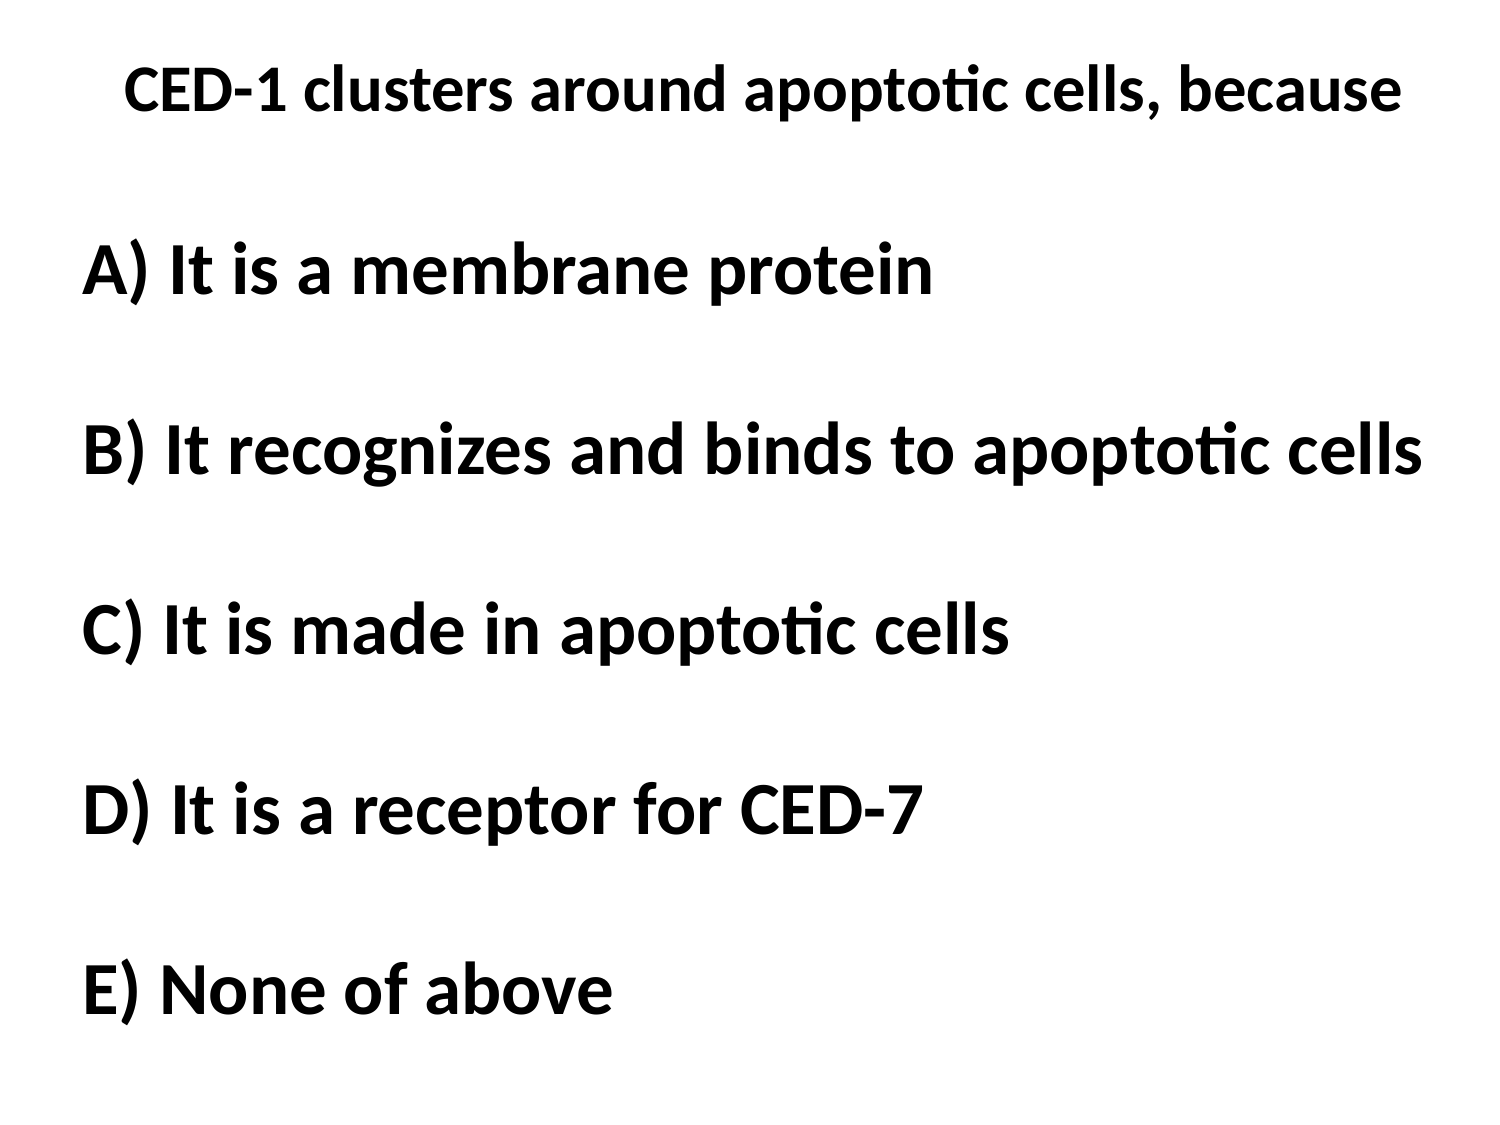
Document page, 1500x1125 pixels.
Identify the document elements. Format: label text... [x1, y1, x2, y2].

text_box CED-1 clusters around apoptotic cells, because [109, 37, 1420, 133]
text_box It is a membrane protein It recognizes and binds to apoptotic cells It is made in apoptotic cells It is a receptor for CED-7 None of above [67, 212, 1440, 1125]
